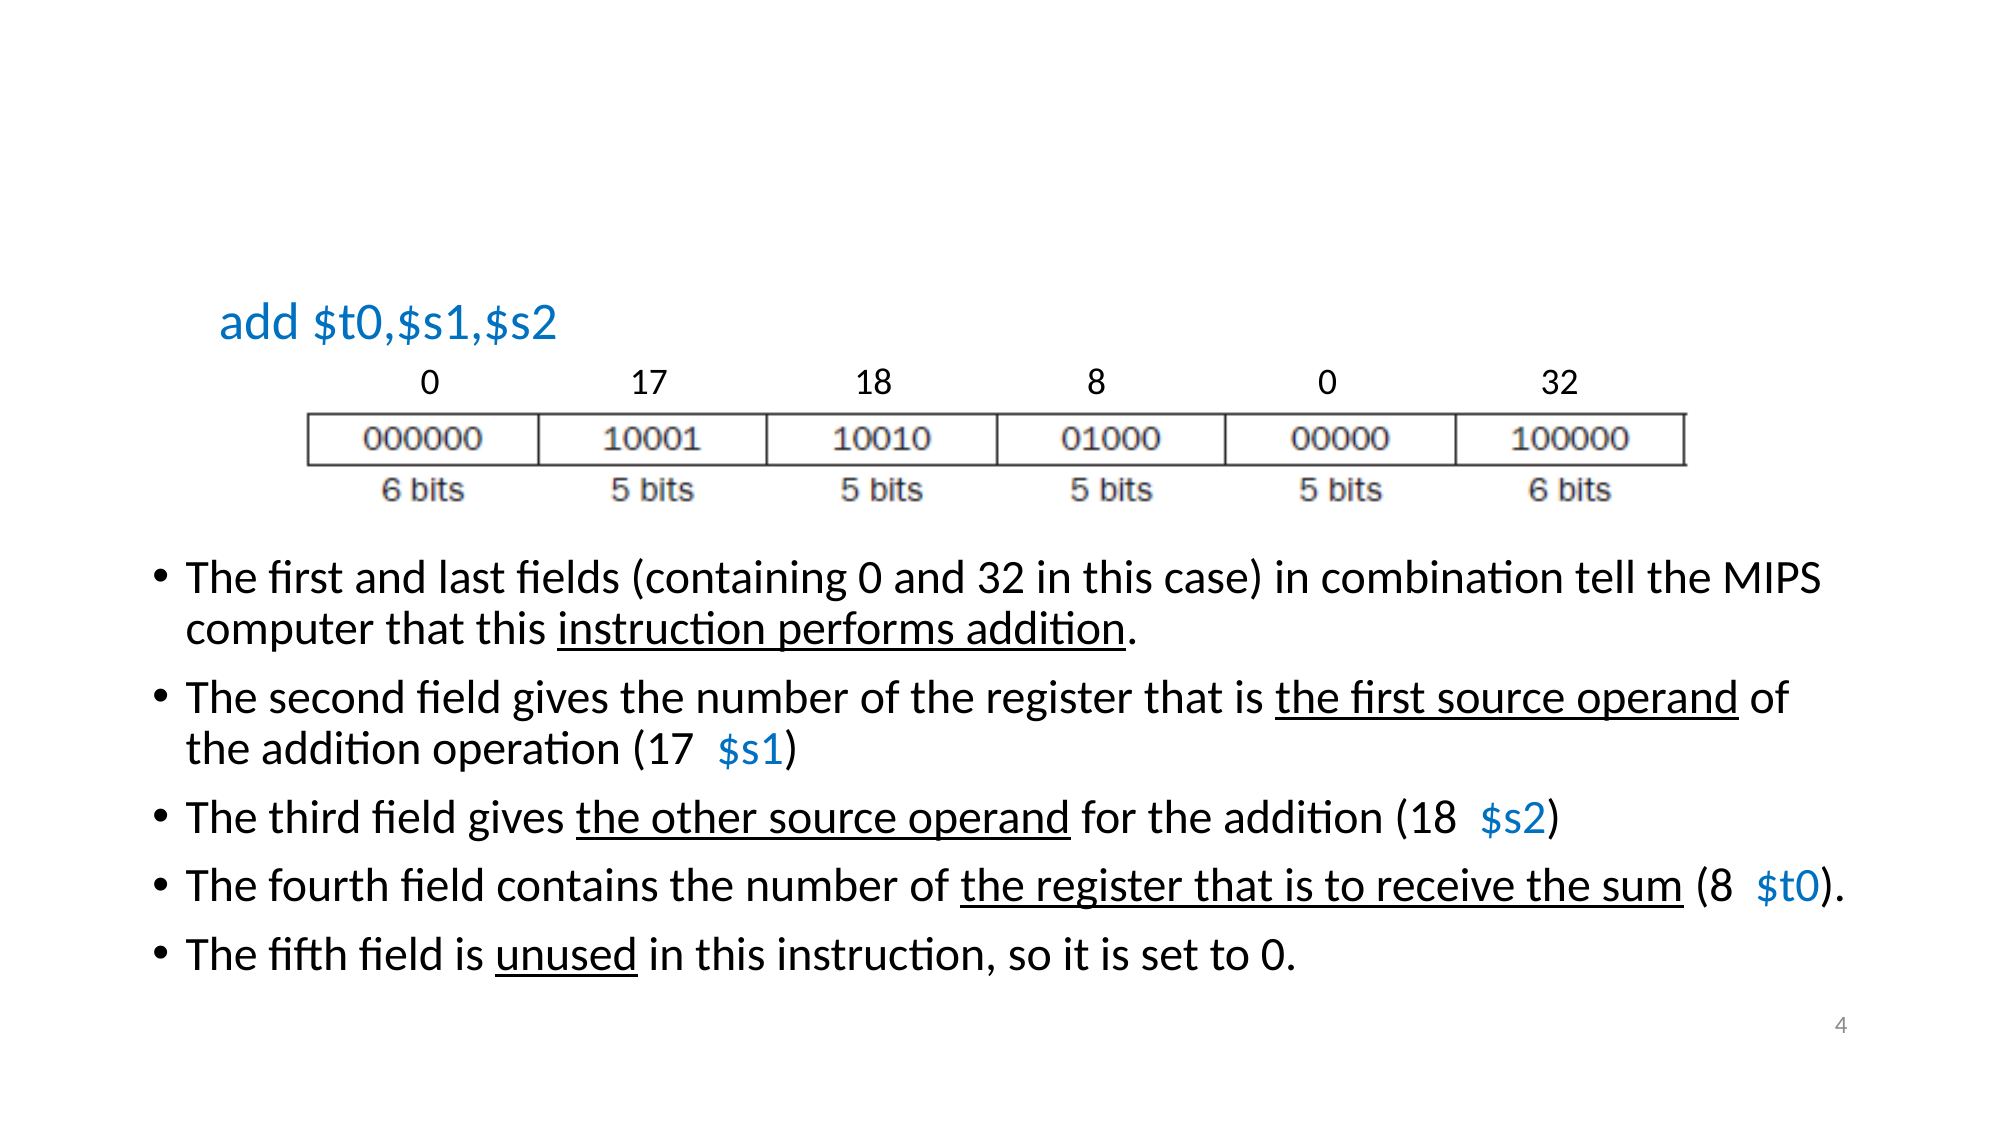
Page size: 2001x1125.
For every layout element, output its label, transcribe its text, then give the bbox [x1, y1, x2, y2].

text_box 0 17 18 8 0 32 [405, 349, 1676, 388]
picture [280, 388, 1718, 525]
list add $t0,$s1,$s2 The first and last fields (containing 0 and 32 in this case) in combination tell the MIPS computer that this instruction performs addition. The second field gives the number of the register that is the first source operand of the addition operation (17 $s1) The third field gives the other source operand for the addition (18 $s2) The fourth field contains the number of the register that is to receive the sum (8 $t0). The fifth field is unused in this instruction, so it is set to 0. [137, 214, 1863, 1024]
slide_number 4 [1412, 993, 1863, 1054]
